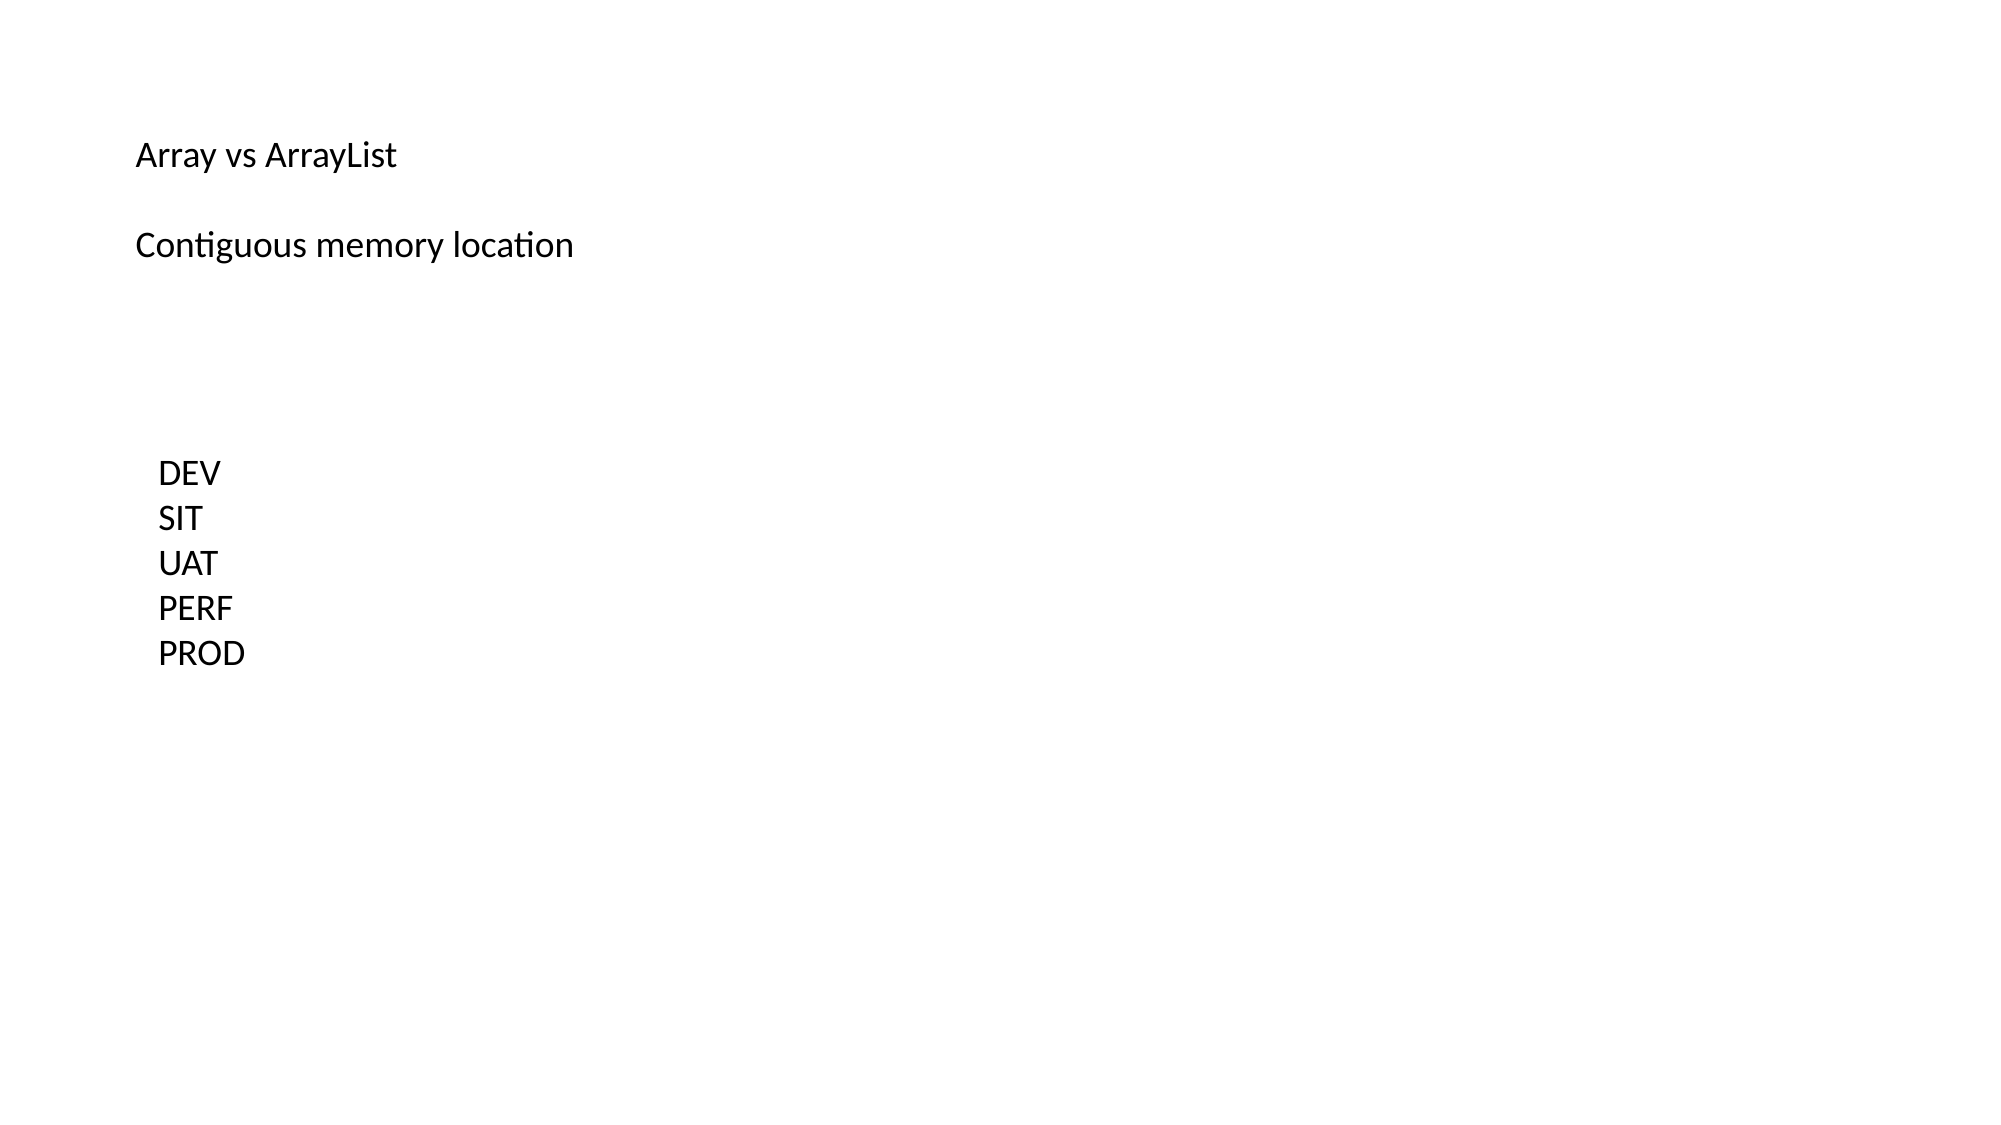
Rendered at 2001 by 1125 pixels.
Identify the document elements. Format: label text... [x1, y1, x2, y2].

text_box DEV SIT UAT PERF PROD [143, 395, 788, 680]
text_box Array vs ArrayList Contiguous memory location [120, 122, 1076, 318]
